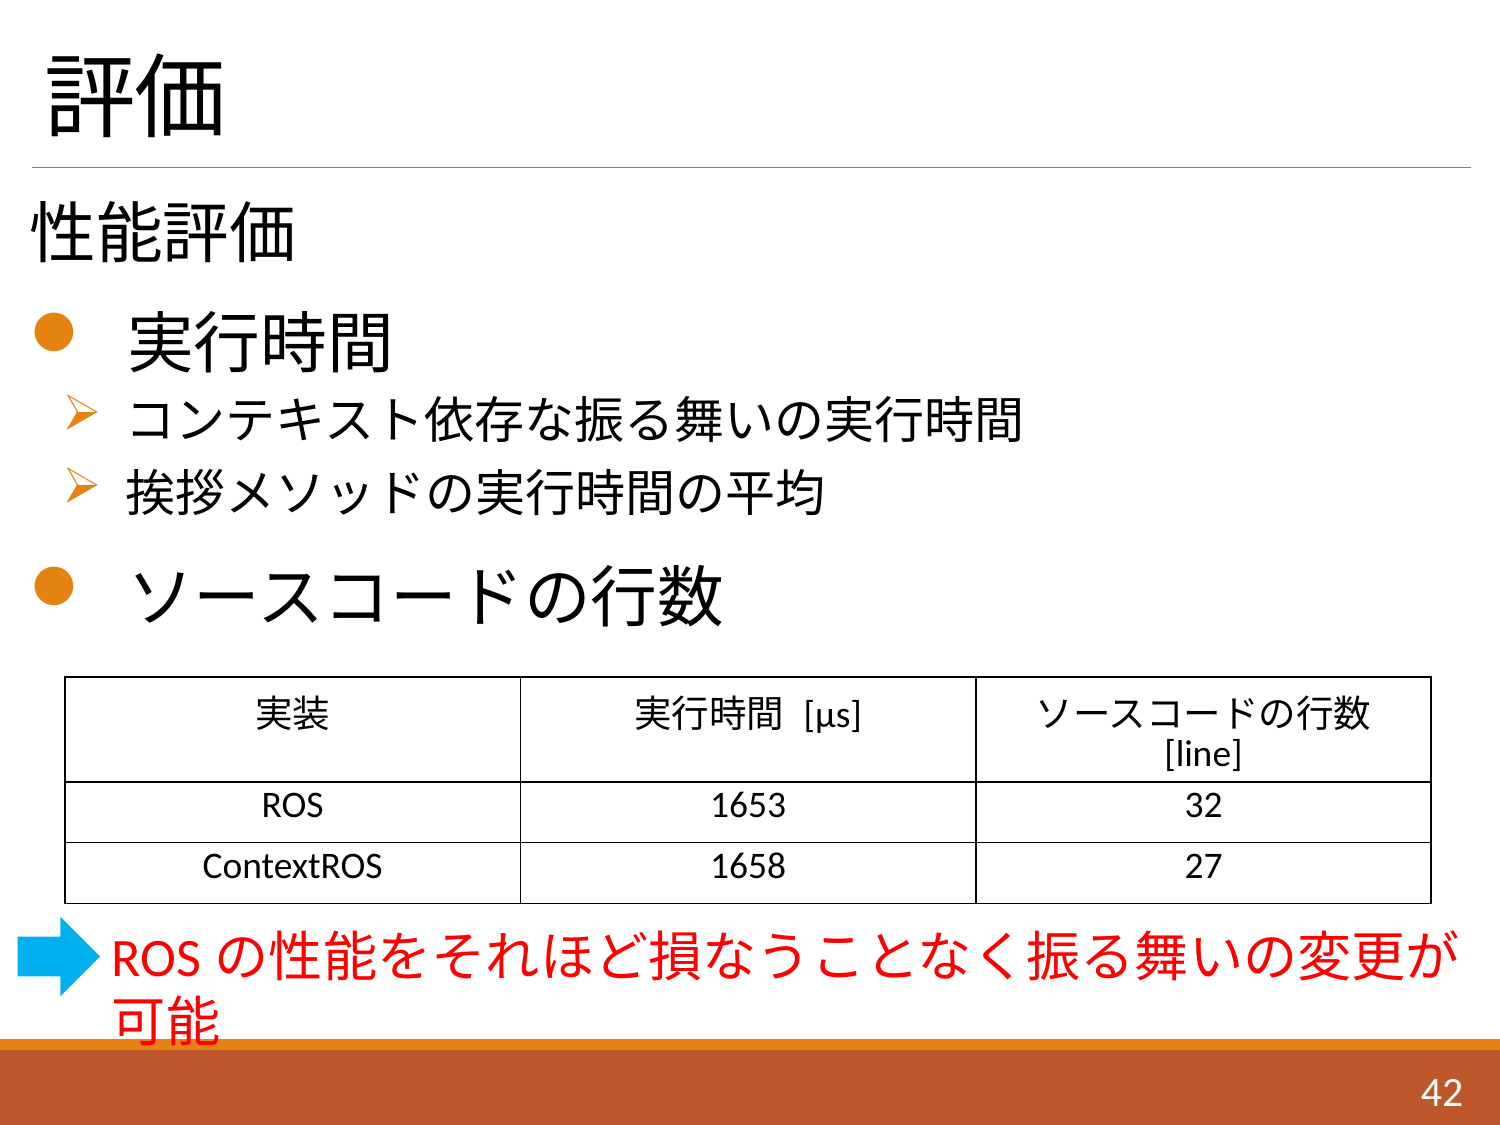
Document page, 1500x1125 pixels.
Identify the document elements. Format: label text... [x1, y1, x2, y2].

table_header 実装 [66, 678, 520, 781]
table_cell ROS [66, 783, 520, 842]
text_box ROSの性能をそれほど損なうことなく振る舞いの変更が可能 [97, 914, 1487, 1060]
table_cell 27 [977, 843, 1430, 903]
table_cell 32 [977, 783, 1430, 842]
table_cell ContextROS [66, 843, 520, 903]
table_cell 1658 [521, 843, 975, 903]
table_header ソースコードの行数 [line] [977, 678, 1430, 781]
list 性能評価 実行時間 コンテキスト依存な振る舞いの実行時間 挨拶メソッドの実行時間の平均 ソースコードの行数 [29, 183, 1479, 950]
text_box [16, 915, 97, 998]
slide_number 41 [1316, 1059, 1479, 1120]
table_cell 1653 [521, 783, 975, 842]
table_header 実行時間 [μs] [521, 678, 975, 781]
title 評価 [29, 26, 1479, 157]
